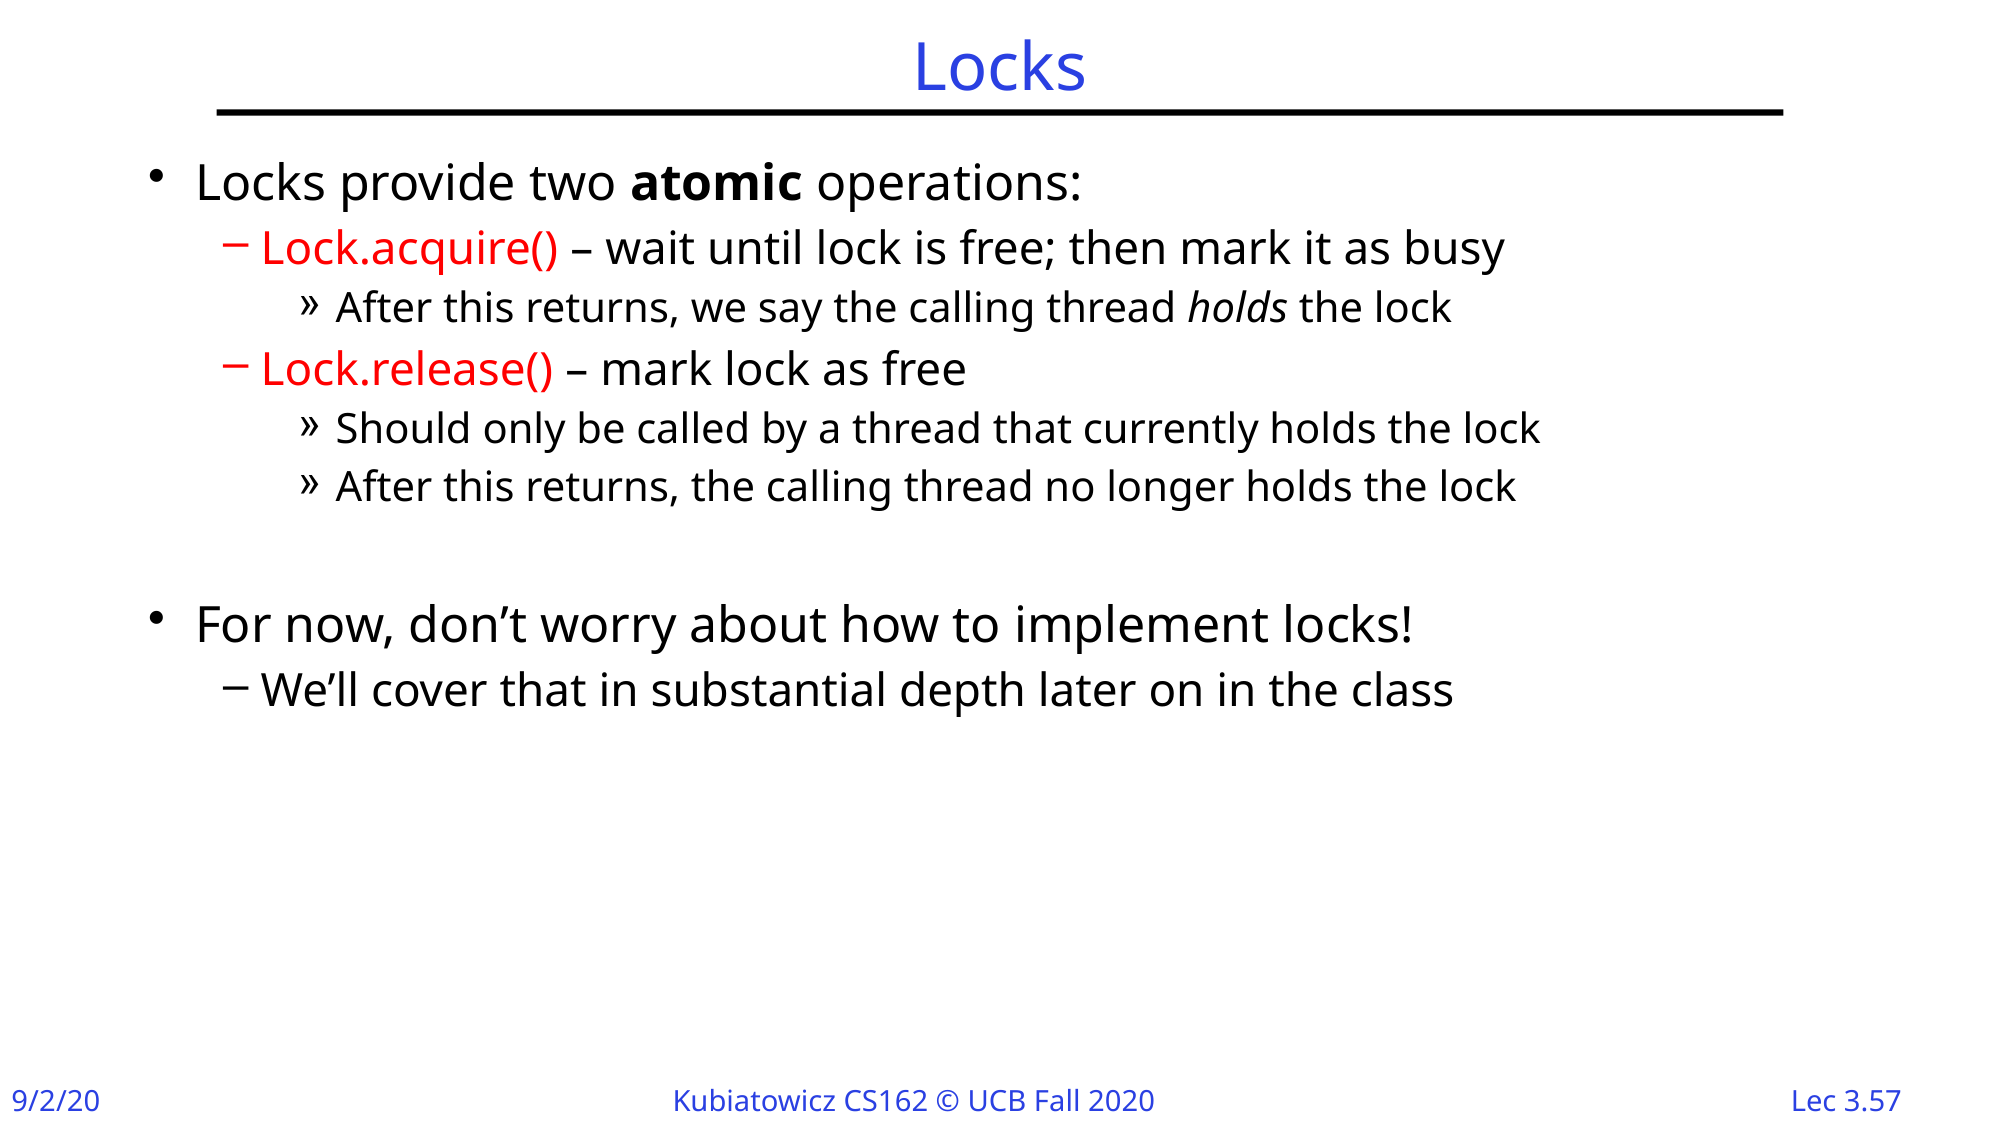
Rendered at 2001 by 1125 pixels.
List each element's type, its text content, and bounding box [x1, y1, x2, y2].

title Locks [216, 24, 1784, 113]
list Locks provide two atomic operations: Lock.acquire() – wait until lock is free; then mark it as busy After this returns, we say the calling thread holds the lock Lock.release() – mark lock as free Should only be called by a thread that currently holds the lock After this returns, the calling thread no longer holds the lock For now, don’t worry about how to implement locks! We’ll cover that in substantial depth later on in the class [133, 149, 1867, 988]
